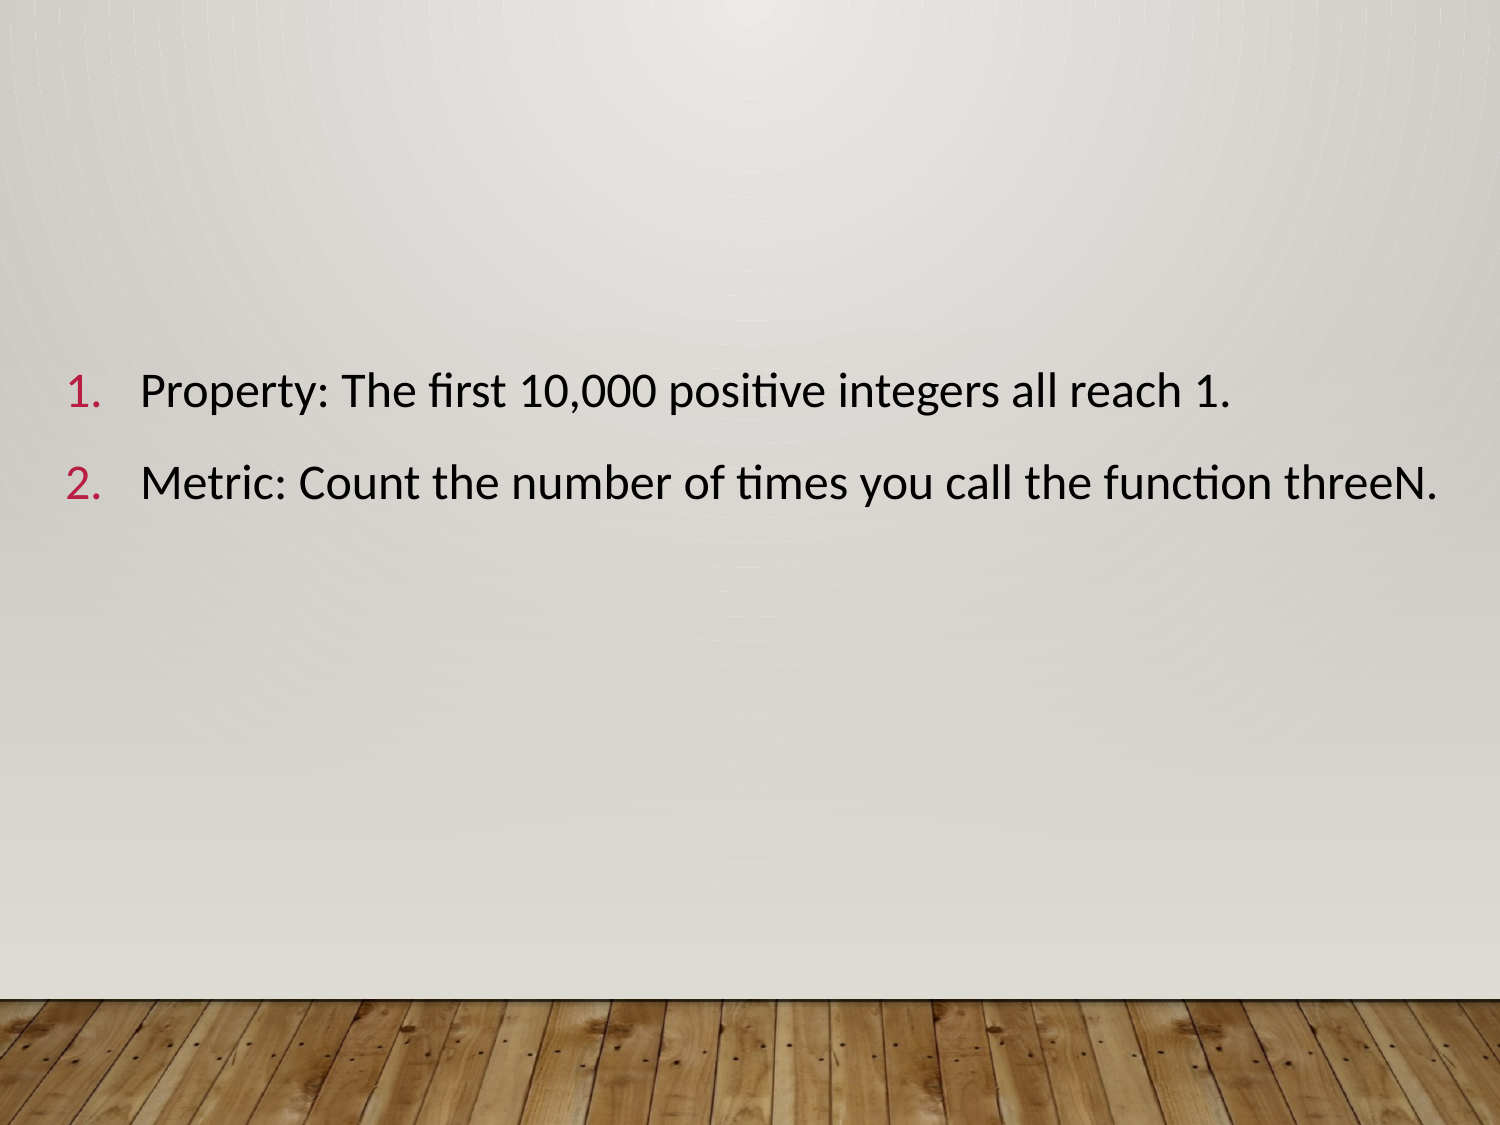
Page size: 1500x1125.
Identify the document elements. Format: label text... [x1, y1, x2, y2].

list Property: The first 10,000 positive integers all reach 1. Metric: Count the number of times you call the function threeN. [50, 337, 1475, 525]
picture [0, 999, 1500, 1125]
